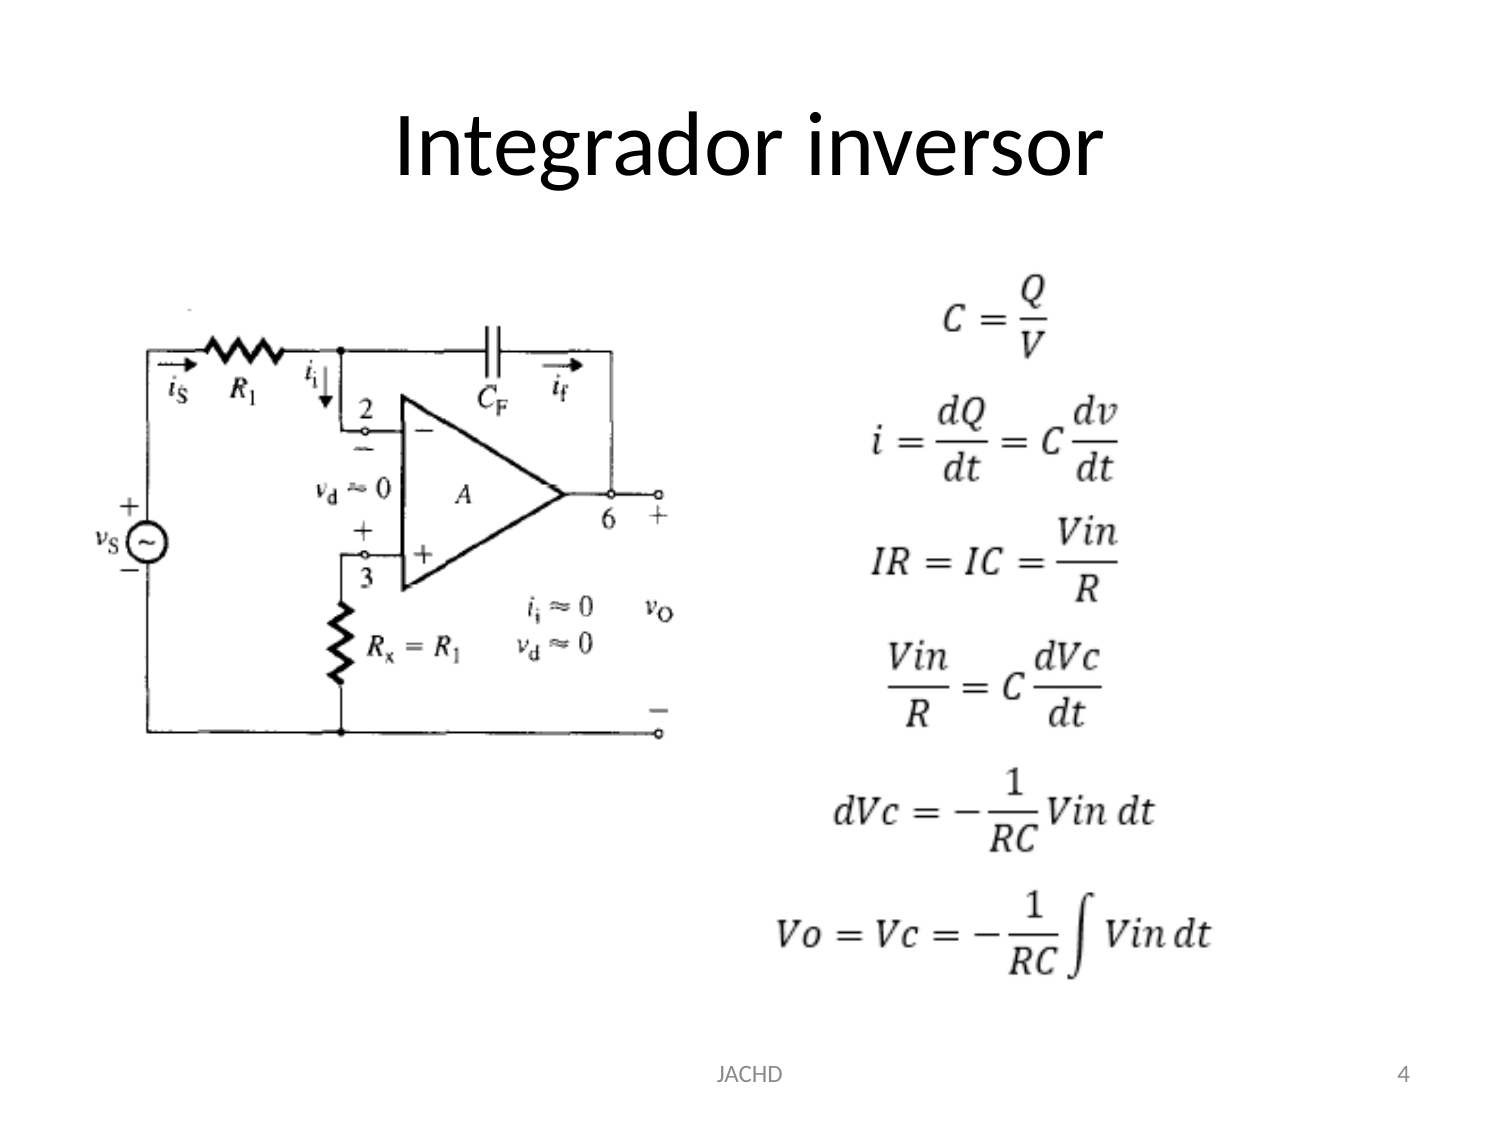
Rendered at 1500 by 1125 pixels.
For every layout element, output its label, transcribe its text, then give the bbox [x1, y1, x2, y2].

title Integrador inversor [75, 45, 1425, 233]
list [609, 232, 1366, 1017]
picture [76, 302, 722, 763]
footer JACHD [512, 1042, 988, 1103]
slide_number 4 [1074, 1042, 1425, 1103]
